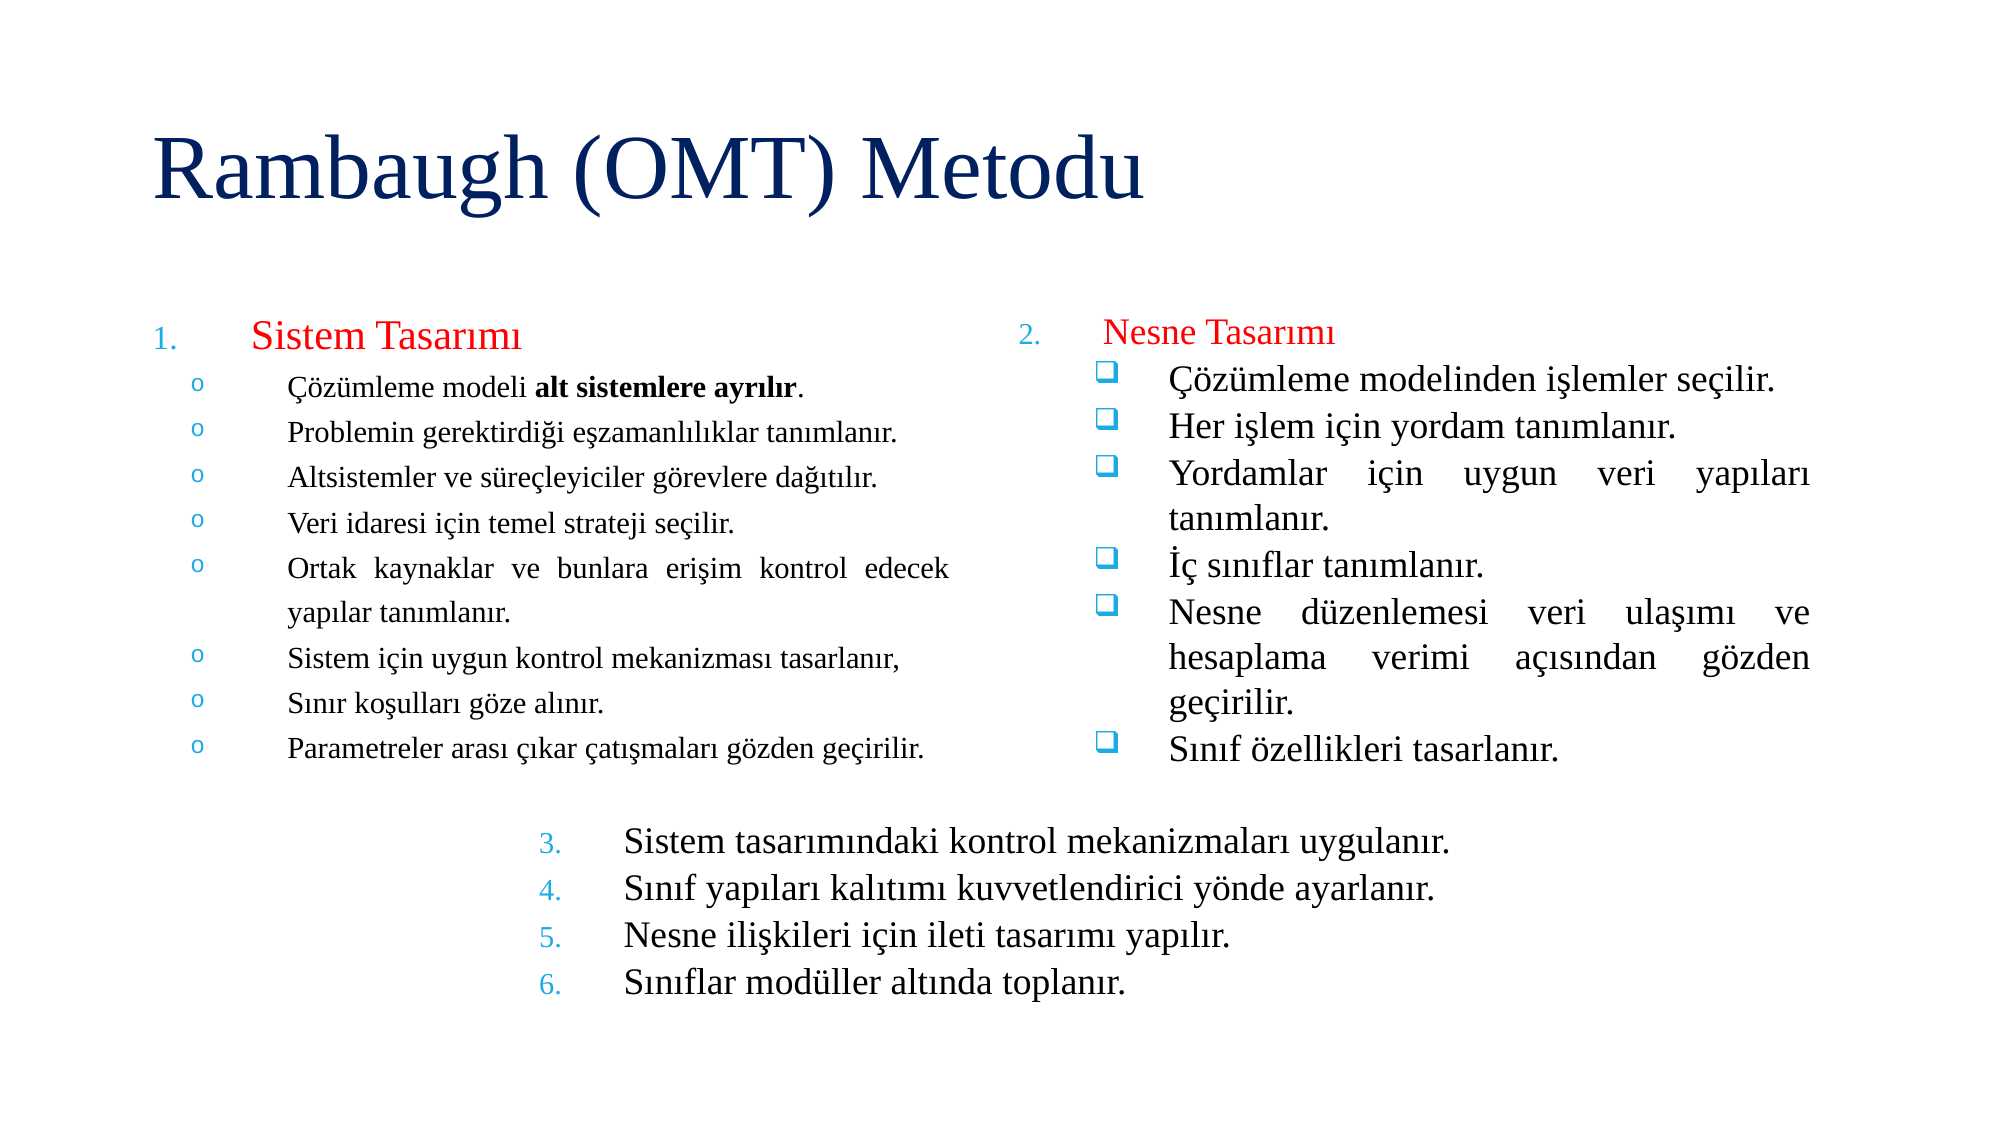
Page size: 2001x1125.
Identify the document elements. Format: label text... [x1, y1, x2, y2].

text_box Sistem tasarımındaki kontrol mekanizmaları uygulanır. Sınıf yapıları kalıtımı kuvvetlendirici yönde ayarlanır. Nesne ilişkileri için ileti tasarımı yapılır. Sınıflar modüller altında toplanır. [520, 808, 1521, 1010]
list Sistem Tasarımı Çözümleme modeli alt sistemlere ayrılır. Problemin gerektirdiği eşzamanlılıklar tanımlanır. Altsistemler ve süreçleyiciler görevlere dağıtılır. Veri idaresi için temel strateji seçilir. Ortak kaynaklar ve bunlara erişim kontrol edecek yapılar tanımlanır. Sistem için uygun kontrol mekanizması tasarlanır, Sınır koşulları göze alınır. Parametreler arası çıkar çatışmaları gözden geçirilir. [137, 299, 965, 809]
title Rambaugh (OMT) Metodu [137, 59, 1863, 278]
text_box Nesne Tasarımı Çözümleme modelinden işlemler seçilir. Her işlem için yordam tanımlanır. Yordamlar için uygun veri yapıları tanımlanır. İç sınıflar tanımlanır. Nesne düzenlemesi veri ulaşımı ve hesaplama verimi açısından gözden geçirilir. Sınıf özellikleri tasarlanır. [999, 299, 1827, 809]
